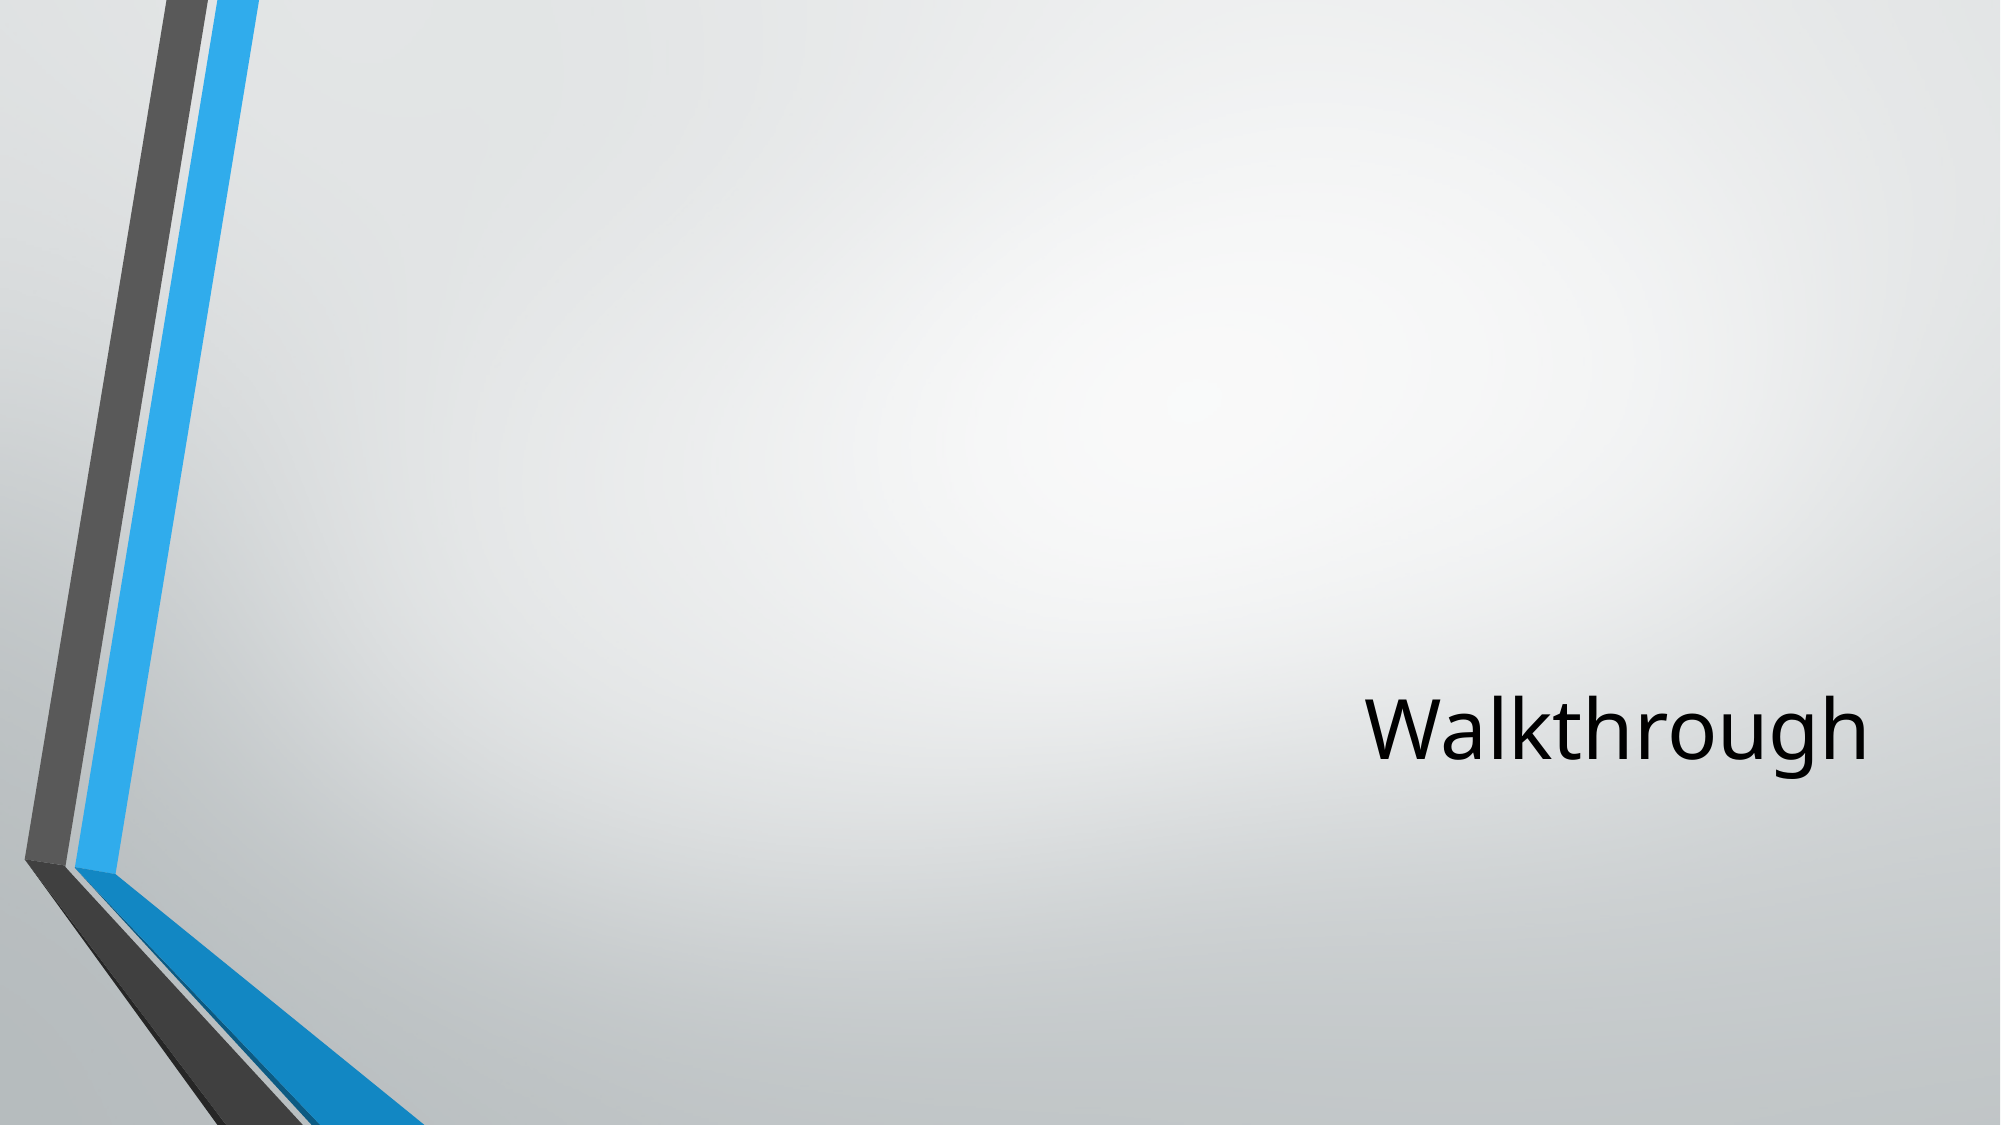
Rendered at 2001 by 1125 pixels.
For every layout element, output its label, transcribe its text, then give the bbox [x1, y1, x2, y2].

title Walkthrough [421, 437, 1887, 784]
